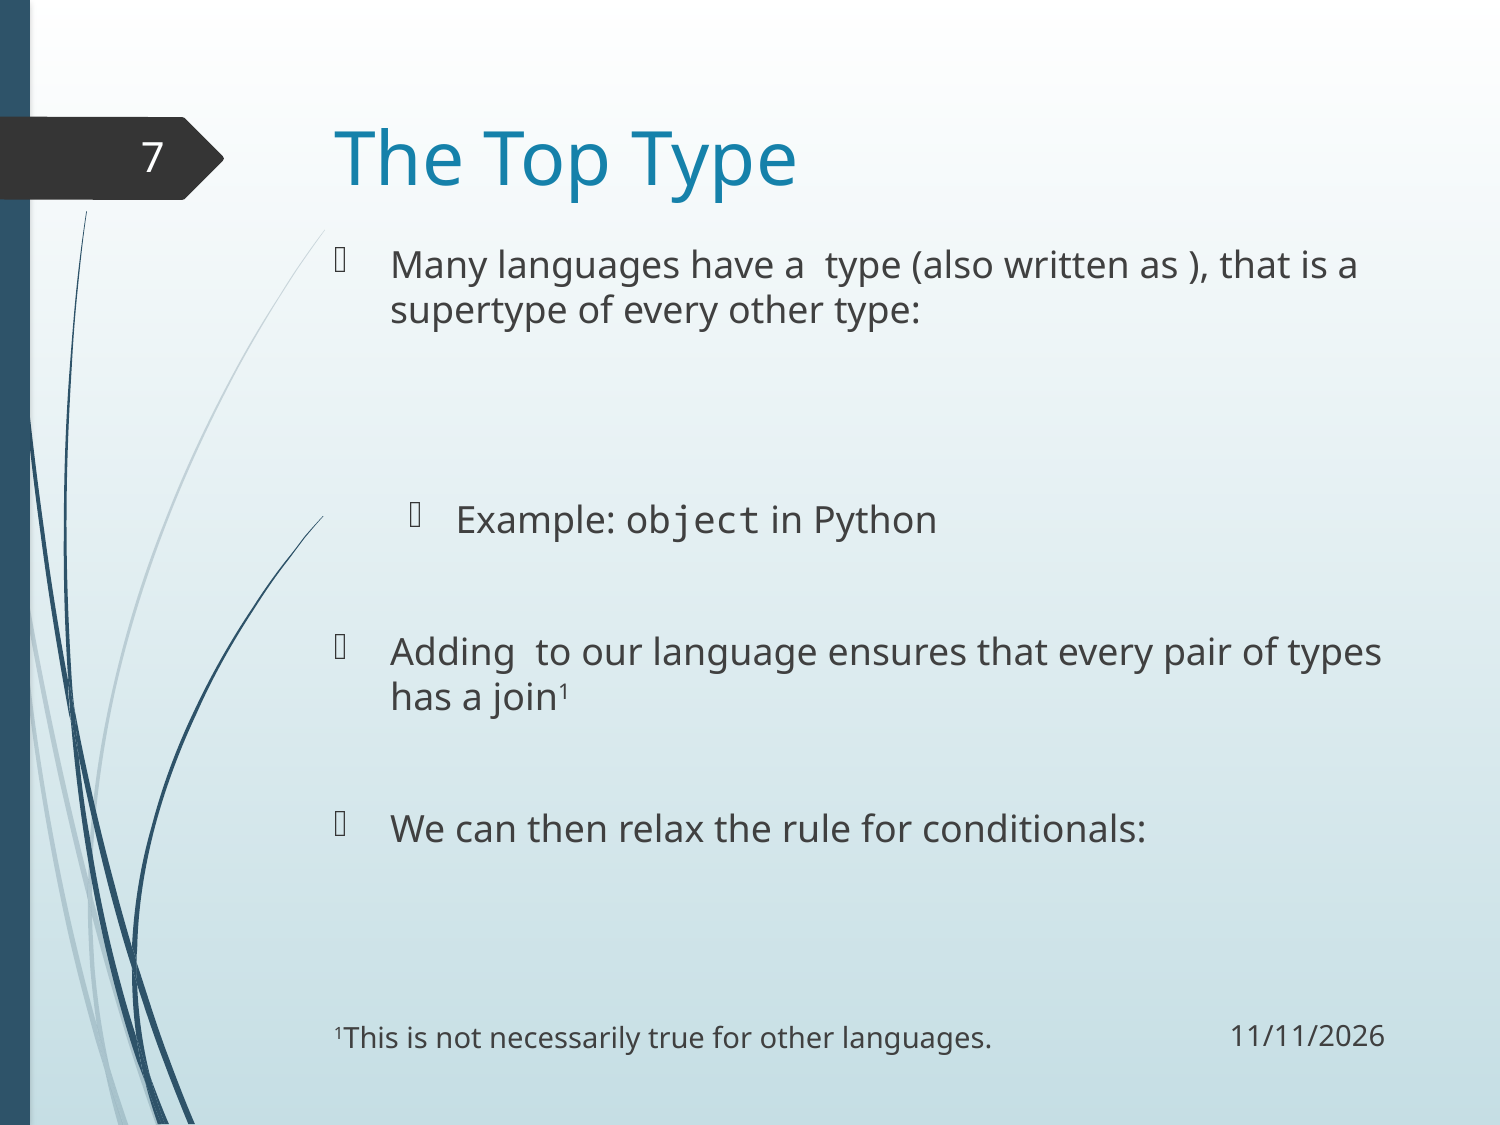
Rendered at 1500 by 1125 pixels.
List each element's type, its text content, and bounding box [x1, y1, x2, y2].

slide_number 7 [83, 129, 180, 190]
footer 1This is not necessarily true for other languages. [318, 1006, 1201, 1067]
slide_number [1200, 1006, 1401, 1068]
title The Top Type [319, 102, 1400, 215]
